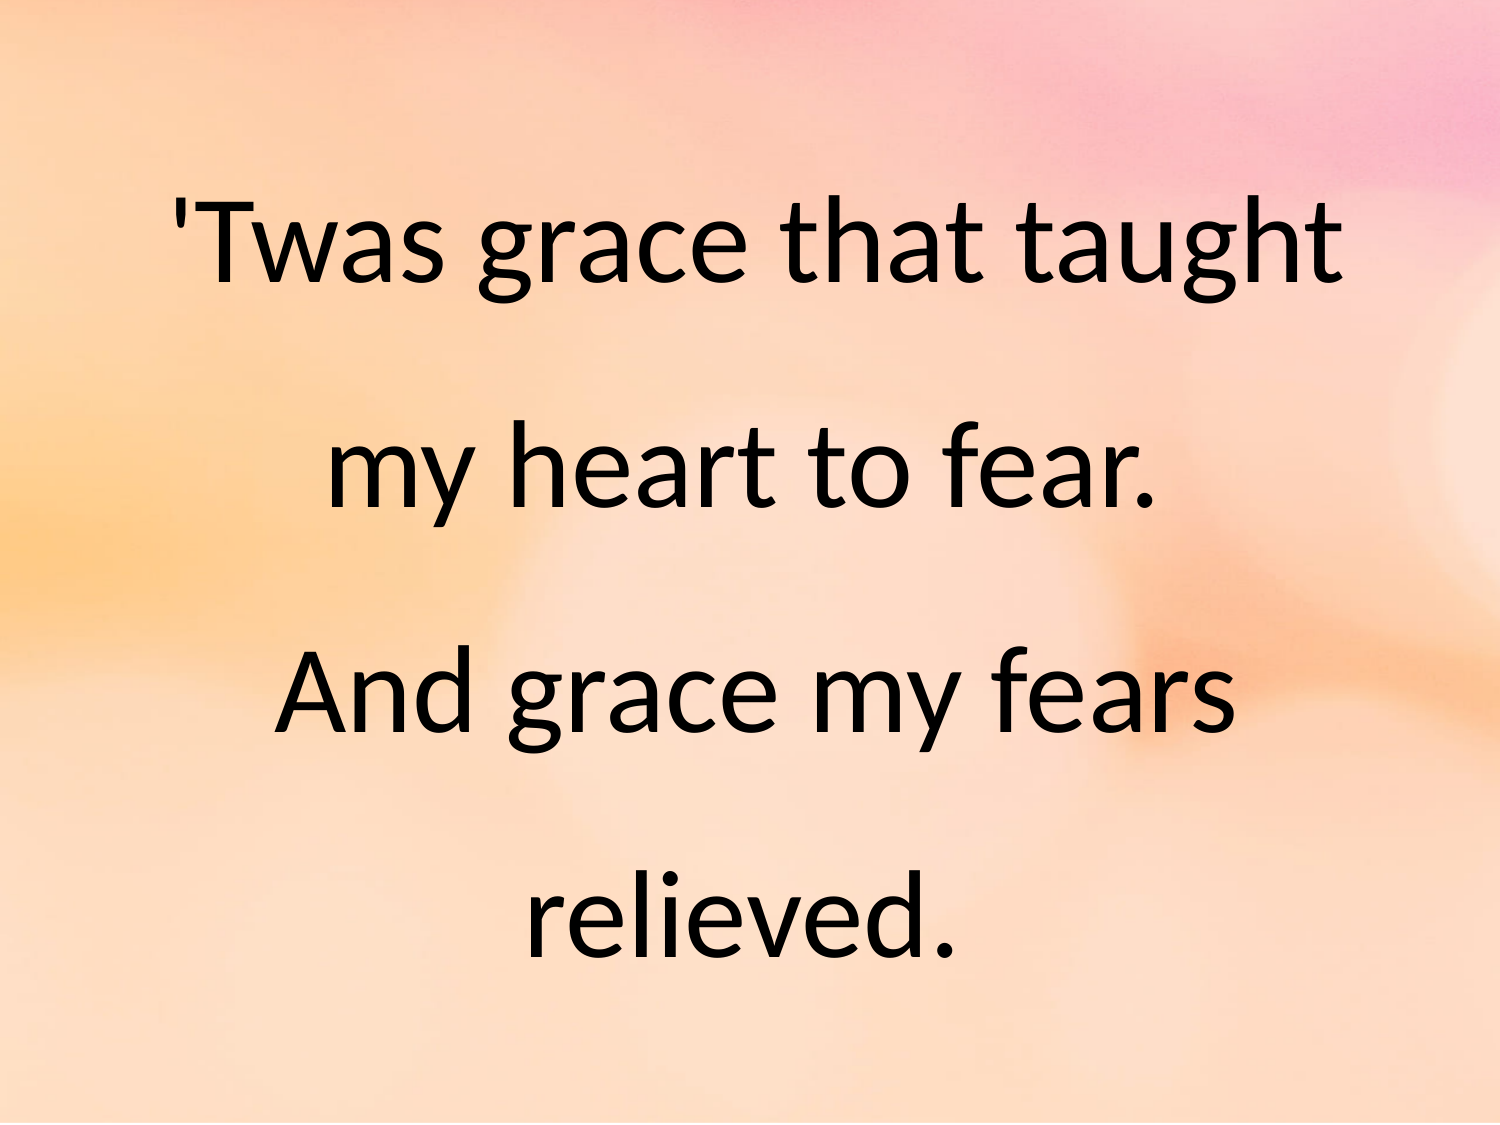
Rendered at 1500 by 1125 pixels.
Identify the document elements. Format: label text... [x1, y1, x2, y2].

picture [0, 0, 1500, 1125]
text_box 'Twas grace that taught my heart to fear. And grace my fears relieved. [125, 74, 1389, 990]
